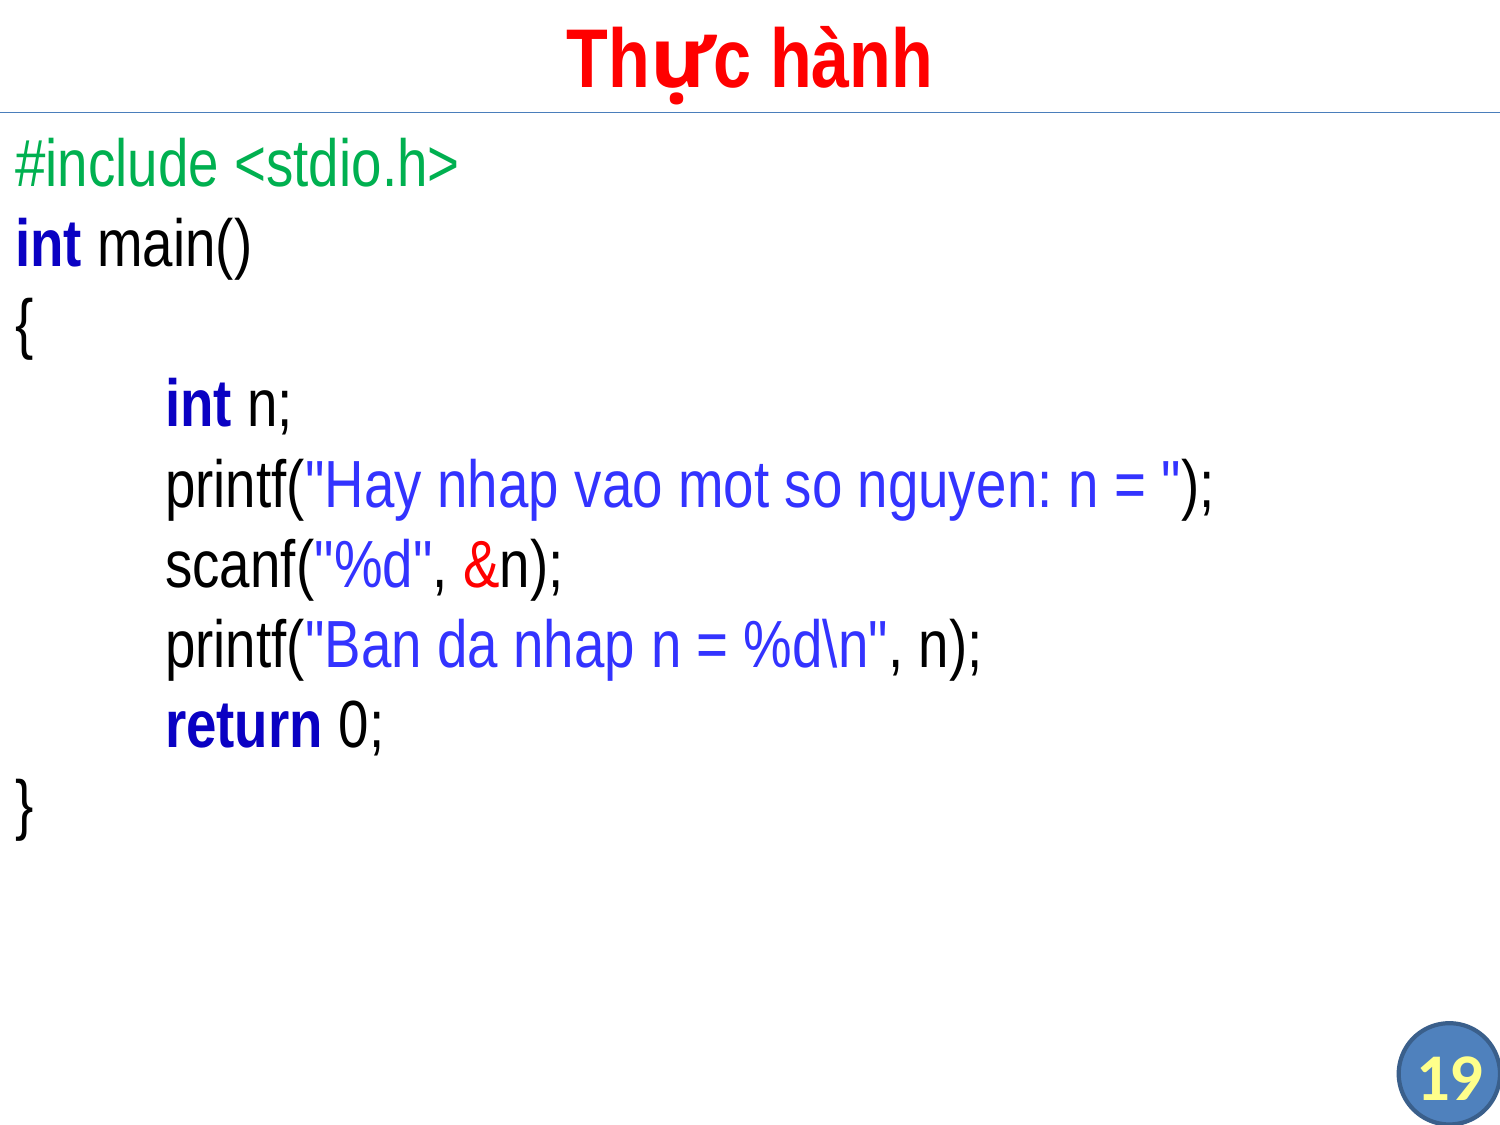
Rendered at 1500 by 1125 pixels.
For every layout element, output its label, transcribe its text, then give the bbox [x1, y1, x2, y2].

list #include <stdio.h> int main() { int n; printf("Hay nhap vao mot so nguyen: n = "); scanf("%d", &n); printf("Ban da nhap n = %d\n", n); return 0; } [0, 112, 1500, 1125]
title Thực hành [0, 0, 1500, 112]
